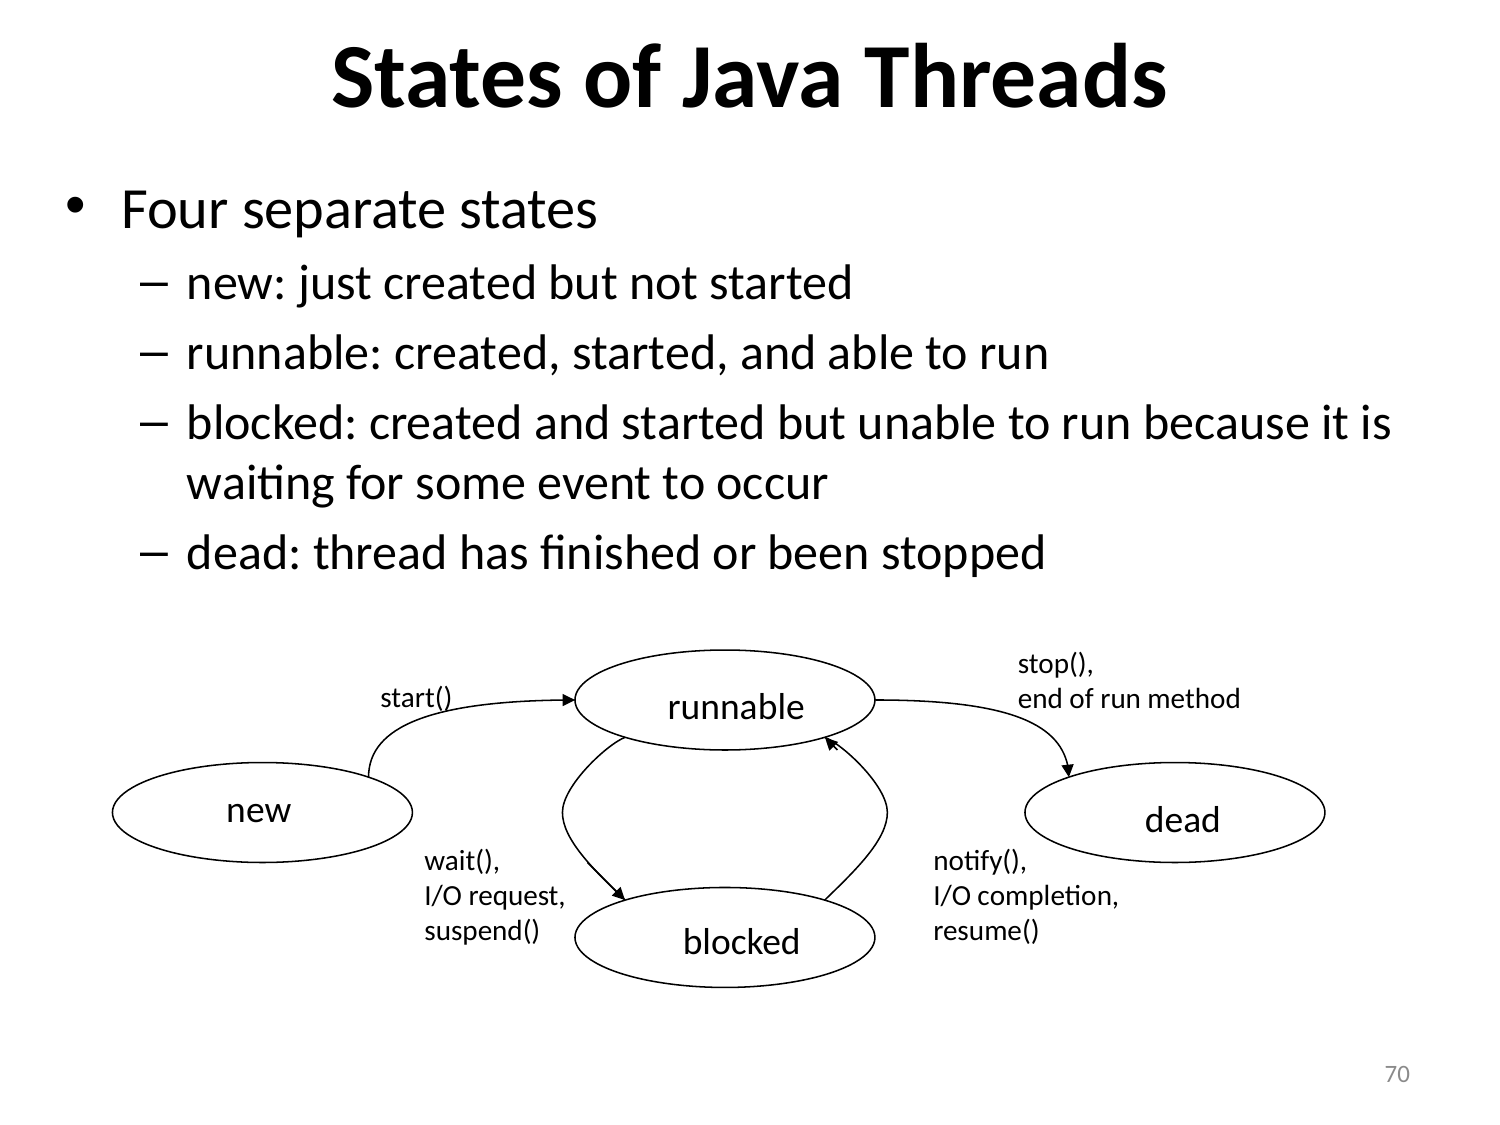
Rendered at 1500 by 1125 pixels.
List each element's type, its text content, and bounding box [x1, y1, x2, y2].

text_box [825, 737, 839, 751]
text_box dead [1129, 787, 1236, 848]
list Four separate states new: just created but not started runnable: created, started, and able to run blocked: created and started but unable to run because it is waiting for some event to occur dead: thread has finished or been stopped [50, 162, 1500, 1063]
text_box blocked [668, 909, 816, 970]
text_box wait(), I/O request, suspend() [409, 834, 581, 954]
text_box runnable [653, 674, 820, 735]
text_box notify(), I/O completion, resume() [918, 834, 1135, 954]
text_box stop(), end of run method [1003, 637, 1257, 723]
slide_number 70 [1074, 1042, 1425, 1103]
text_box [575, 650, 875, 751]
text_box [587, 862, 625, 901]
text_box [112, 762, 413, 863]
title States of Java Threads [75, 0, 1425, 143]
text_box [874, 699, 1070, 778]
text_box start() [365, 670, 427, 721]
text_box [824, 737, 888, 900]
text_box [432, 635, 511, 843]
text_box [562, 737, 625, 897]
text_box new [211, 778, 307, 838]
text_box [1024, 762, 1325, 863]
text_box [581, 887, 875, 988]
